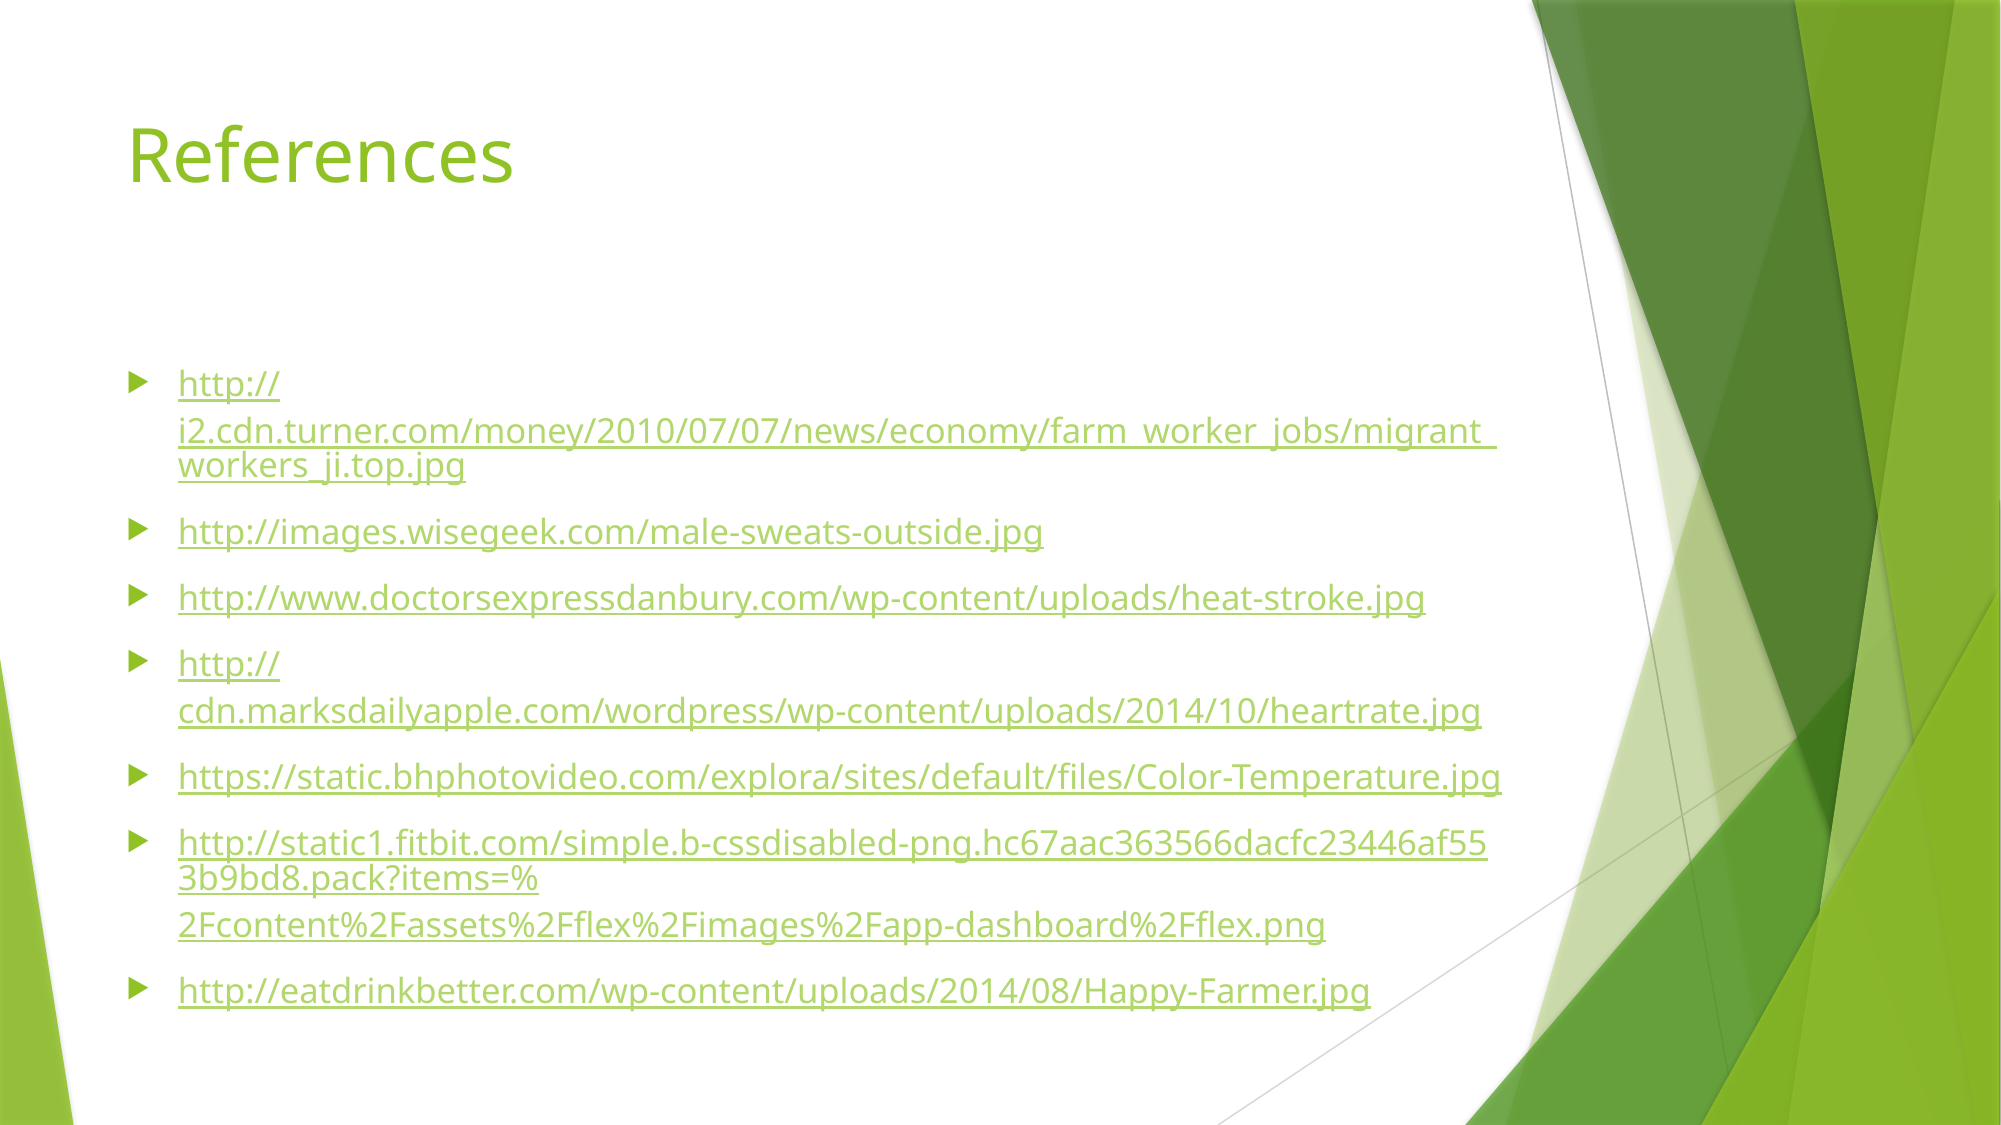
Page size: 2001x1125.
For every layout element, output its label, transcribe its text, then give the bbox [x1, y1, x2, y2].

list http://i2.cdn.turner.com/money/2010/07/07/news/economy/farm_worker_jobs/migrant_workers_ji.top.jpg http://images.wisegeek.com/male-sweats-outside.jpg http://www.doctorsexpressdanbury.com/wp-content/uploads/heat-stroke.jpg http://cdn.marksdailyapple.com/wordpress/wp-content/uploads/2014/10/heartrate.jpg https://static.bhphotovideo.com/explora/sites/default/files/Color-Temperature.jpg http://static1.fitbit.com/simple.b-cssdisabled-png.hc67aac363566dacfc23446af553b9bd8.pack?items=%2Fcontent%2Fassets%2Fflex%2Fimages%2Fapp-dashboard%2Fflex.png http://eatdrinkbetter.com/wp-content/uploads/2014/08/Happy-Farmer.jpg [111, 354, 1522, 992]
title References [111, 99, 1522, 317]
